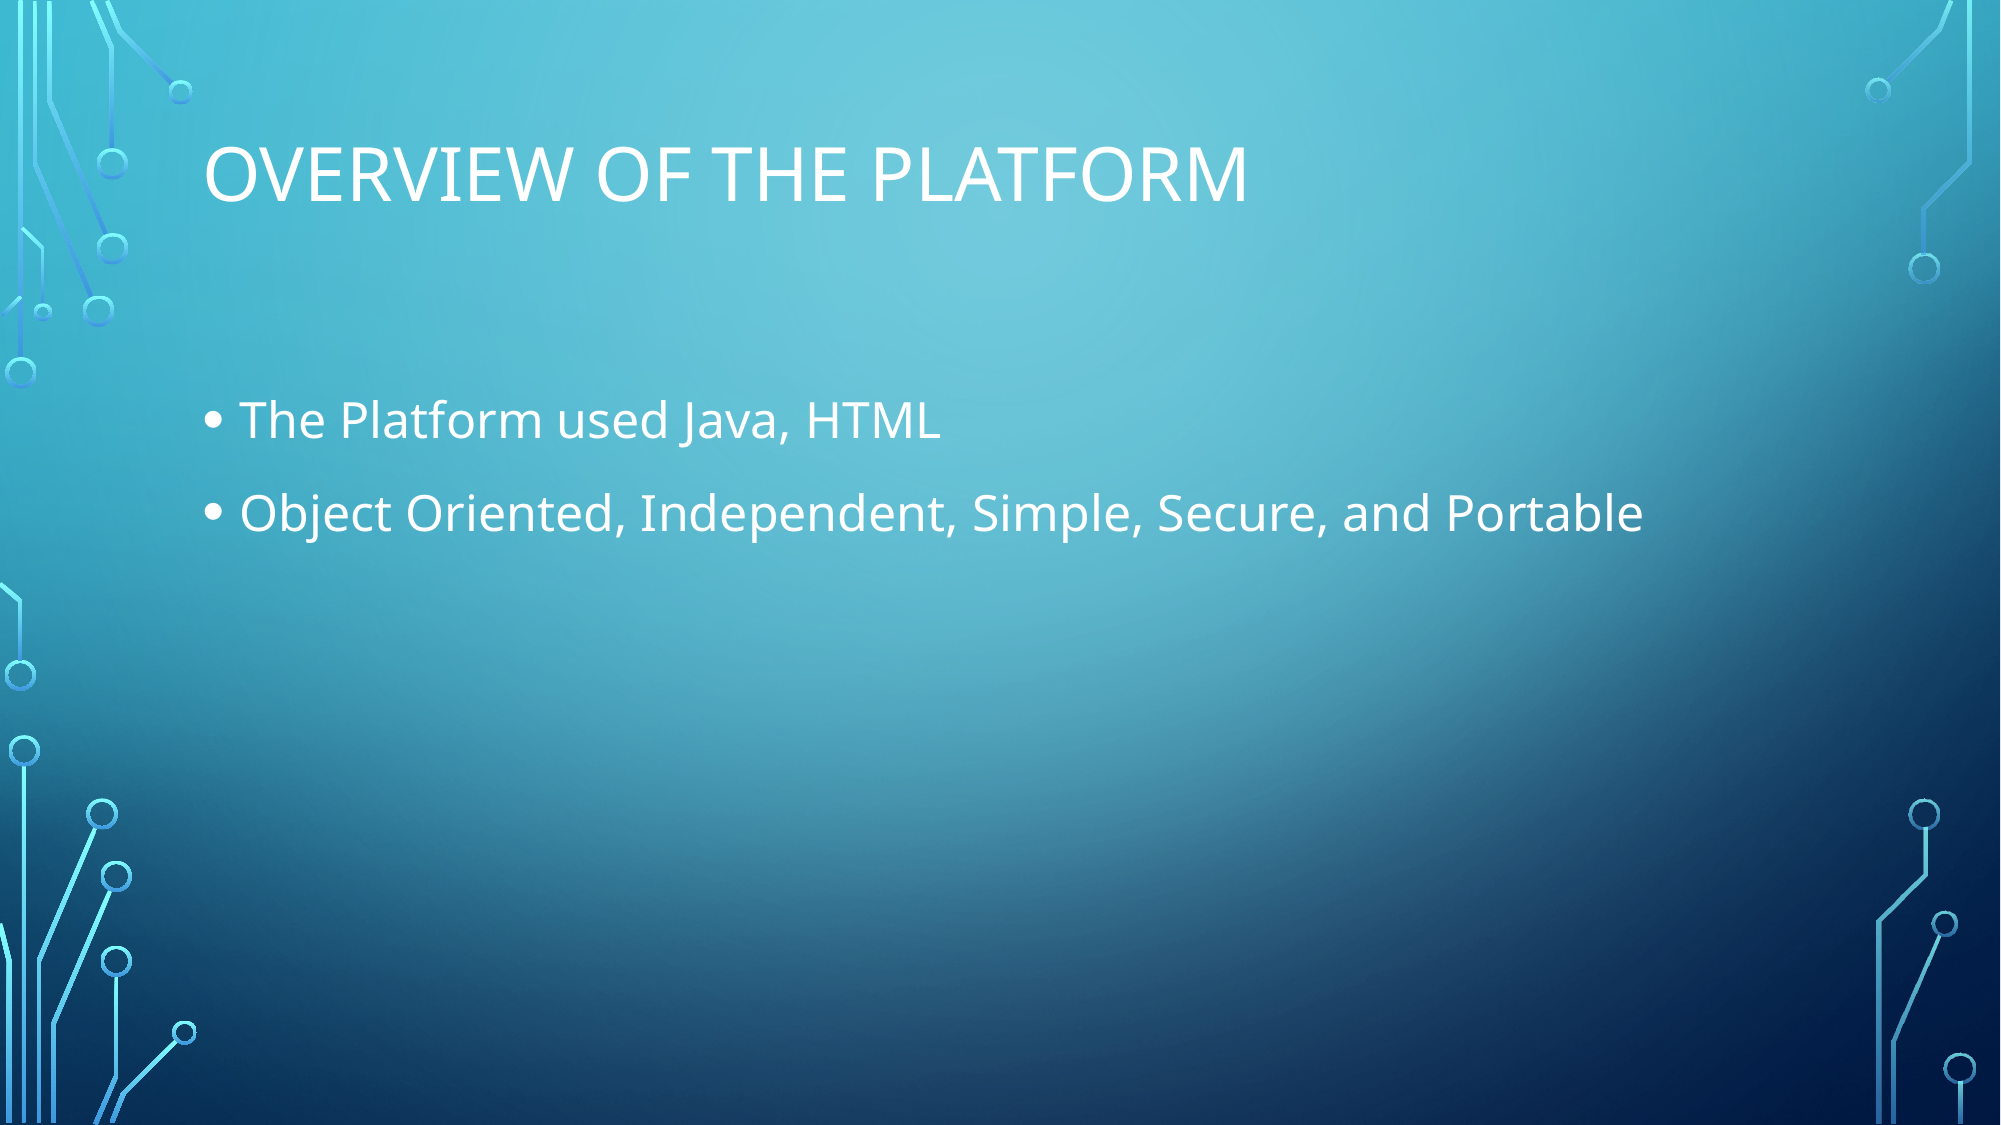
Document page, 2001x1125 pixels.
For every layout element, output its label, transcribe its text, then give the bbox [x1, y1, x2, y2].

list The Platform used Java, HTML Object Oriented, Independent, Simple, Secure, and Portable [187, 369, 1813, 950]
title Overview of the platform [187, 101, 1813, 344]
